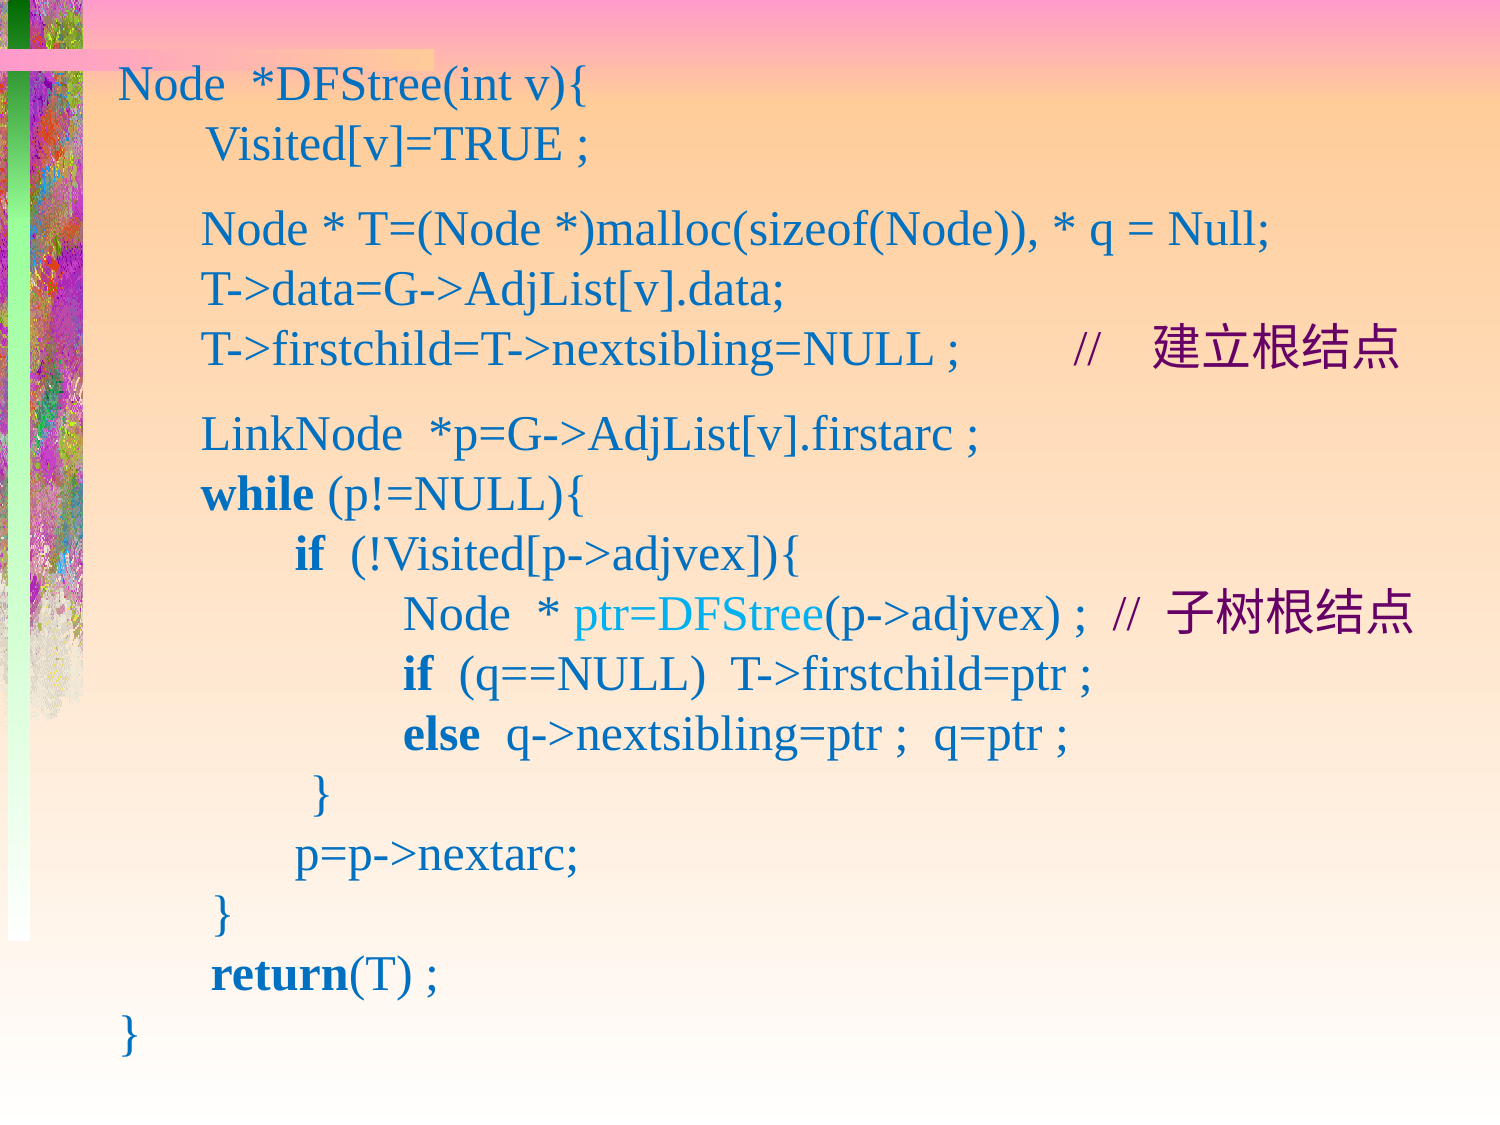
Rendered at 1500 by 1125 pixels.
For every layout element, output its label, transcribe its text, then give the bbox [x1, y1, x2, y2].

picture [29, 71, 83, 821]
picture [29, 0, 83, 50]
picture [0, 0, 9, 50]
picture [0, 71, 9, 821]
text_box Node *DFStree(int v){ Visited[v]=TRUE ; Node * T=(Node *)malloc(sizeof(Node)), * q = Null; T->data=G->AdjList[v].data; T->firstchild=T->nextsibling=NULL ; // 建立根结点 LinkNode *p=G->AdjList[v].firstarc ; while (p!=NULL){ if (!Visited[p->adjvex]){ Node * ptr=DFStree(p->adjvex) ; // 子树根结点 if (q==NULL) T->firstchild=ptr ; else q->nextsibling=ptr ; q=ptr ; } p=p->nextarc; } return(T) ; } [102, 43, 1445, 1060]
